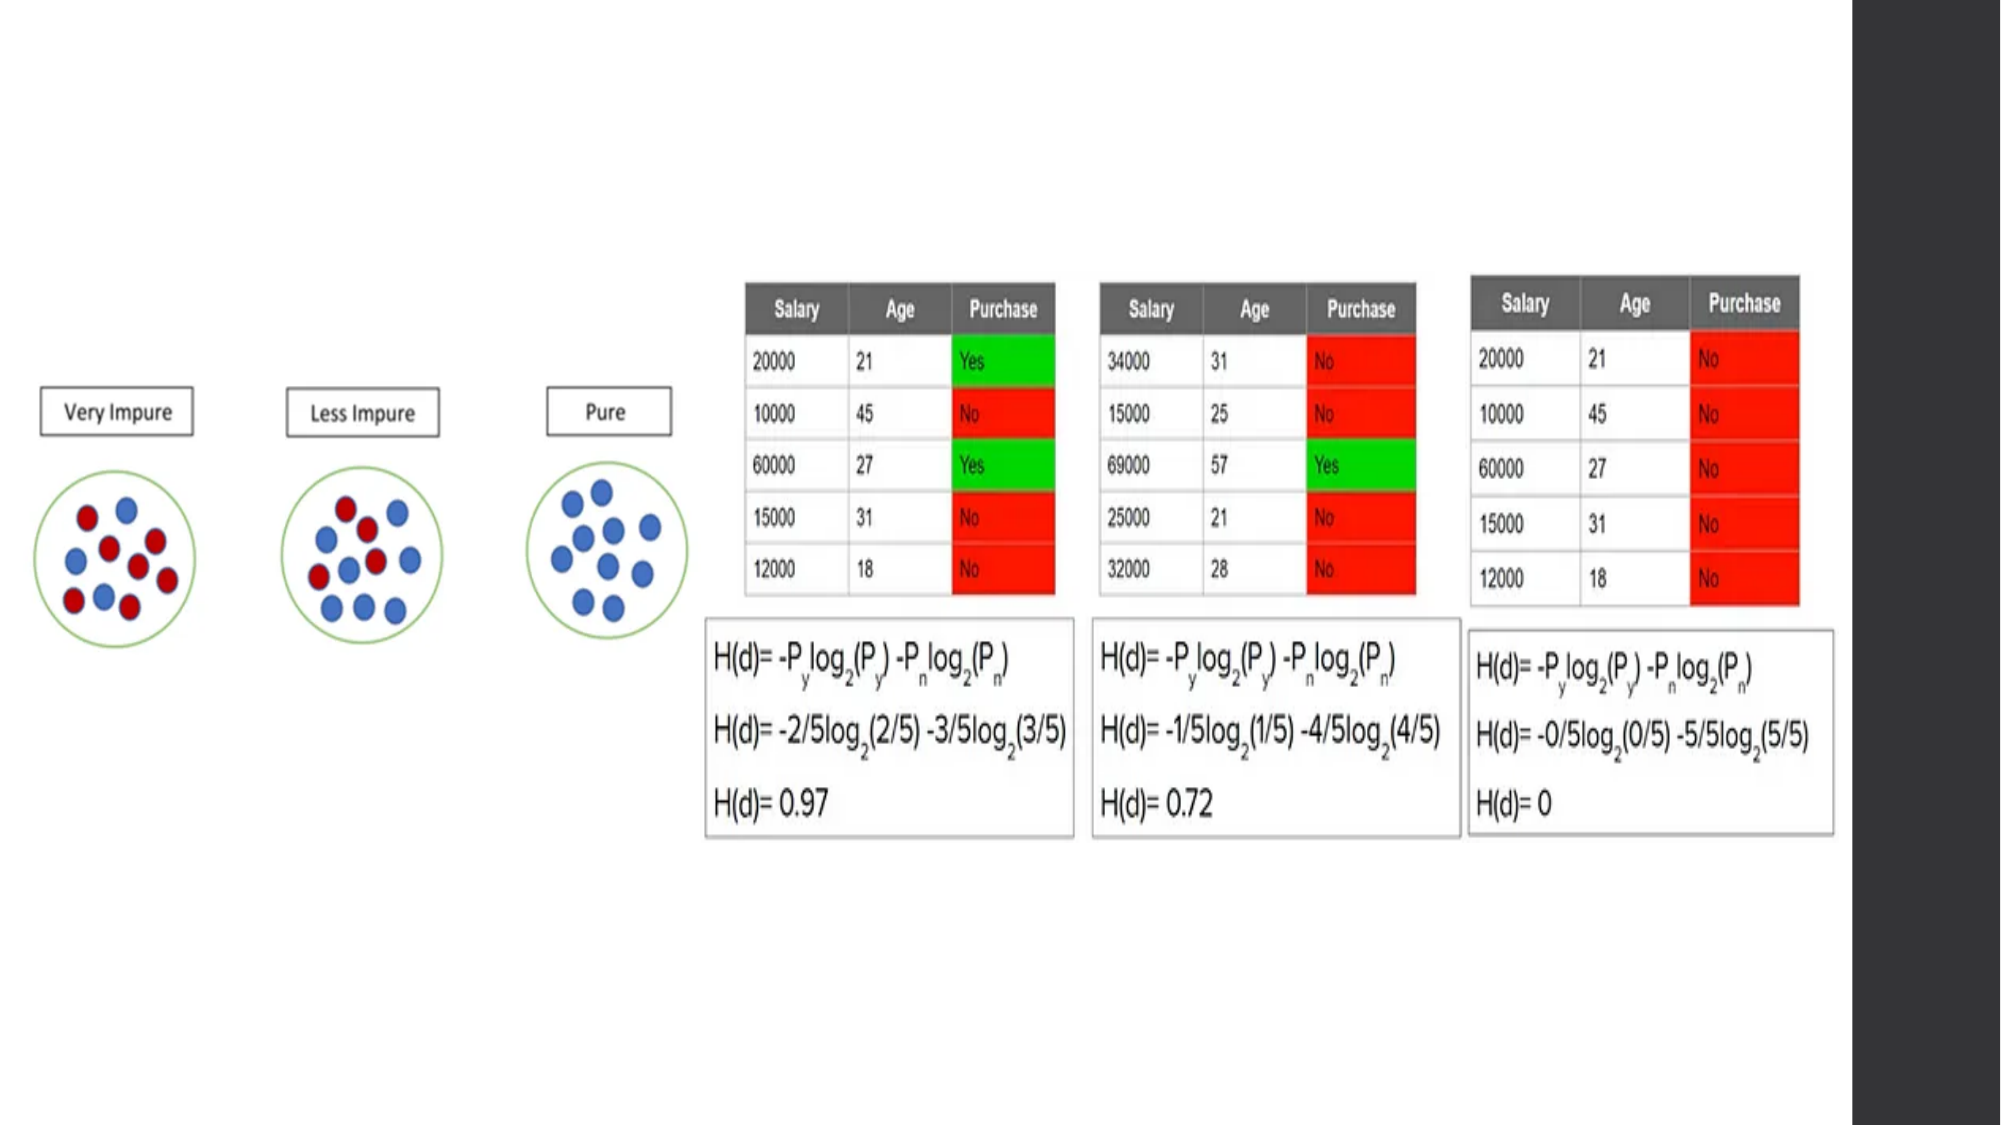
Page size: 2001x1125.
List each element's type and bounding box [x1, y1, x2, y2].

list [700, 271, 1839, 844]
picture [0, 271, 701, 741]
